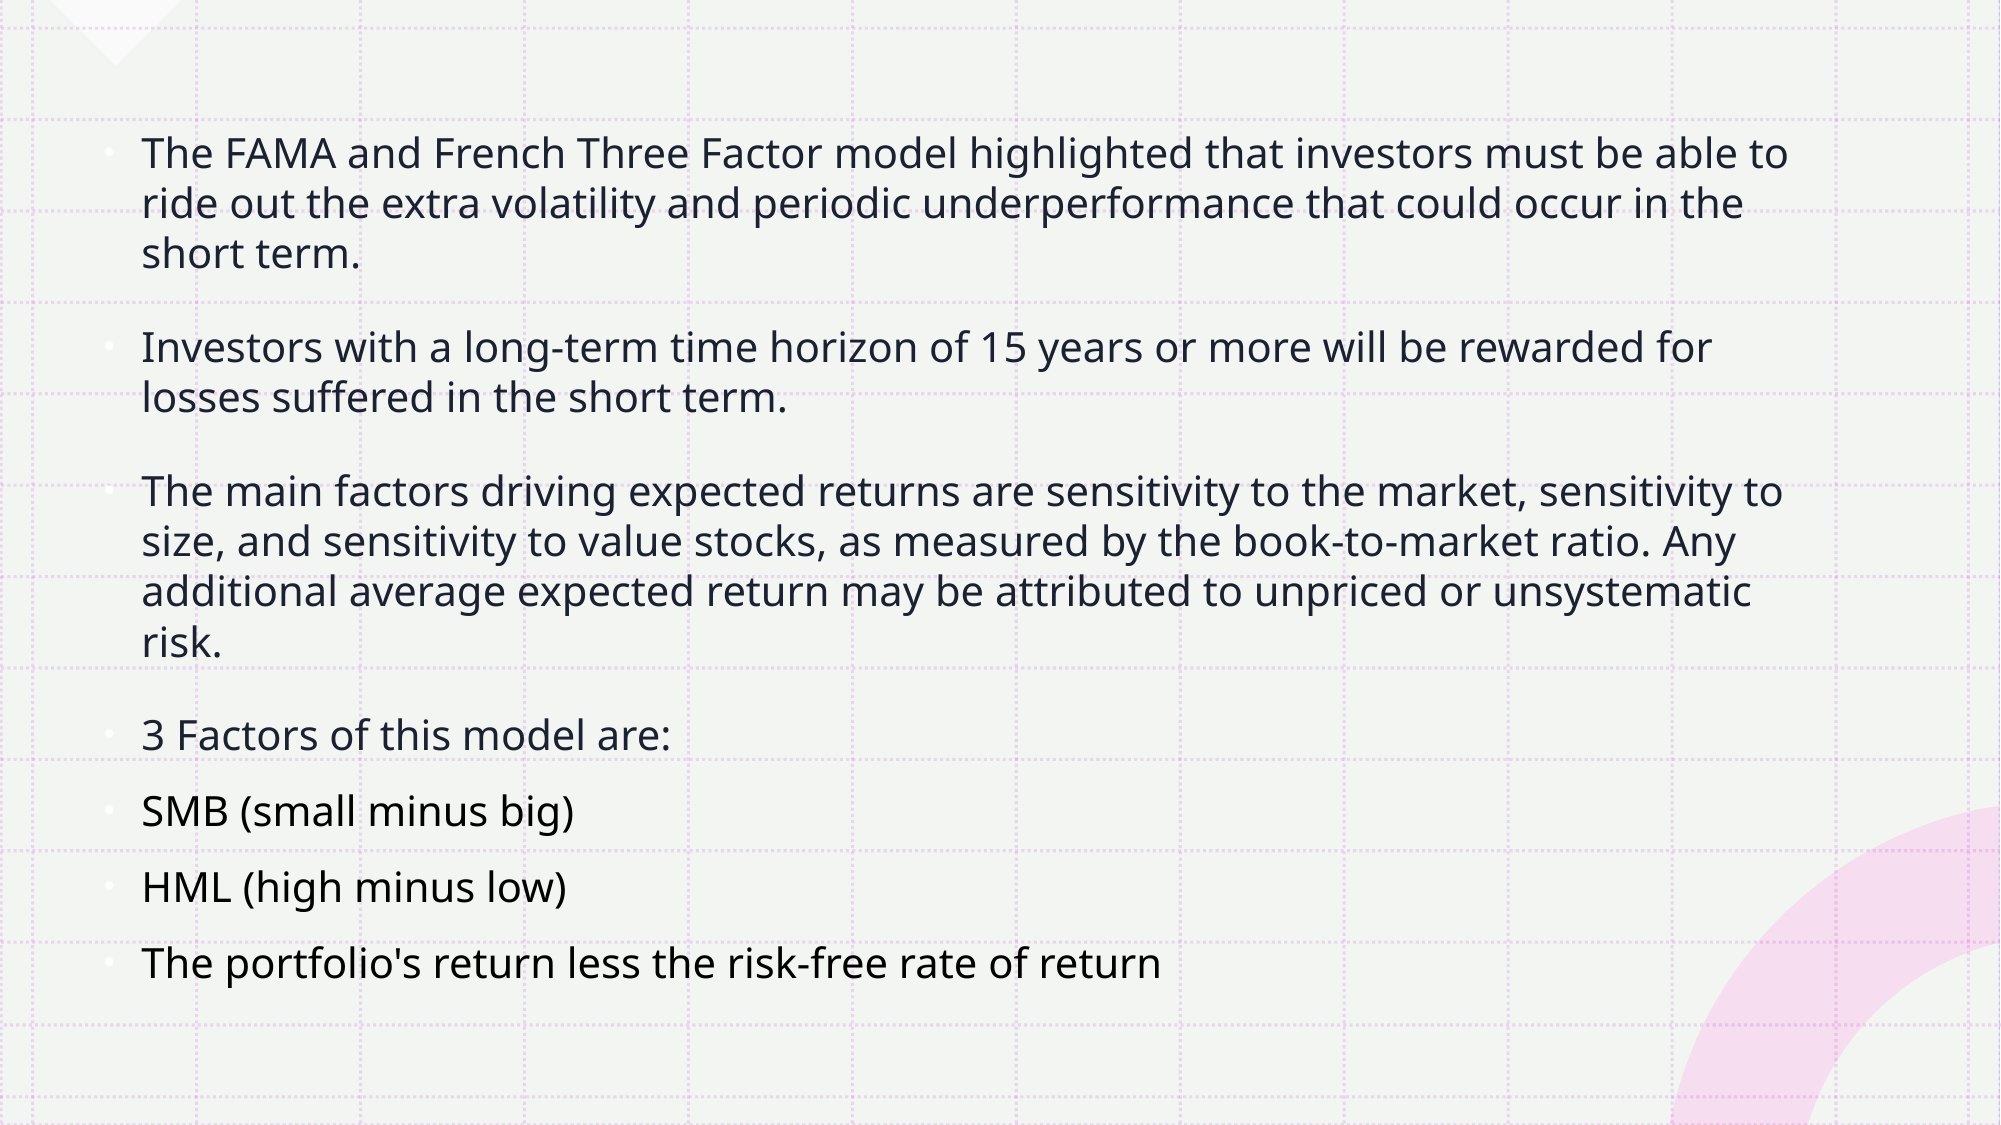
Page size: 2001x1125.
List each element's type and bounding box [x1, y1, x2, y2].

text_box [0, 0, 2000, 1125]
